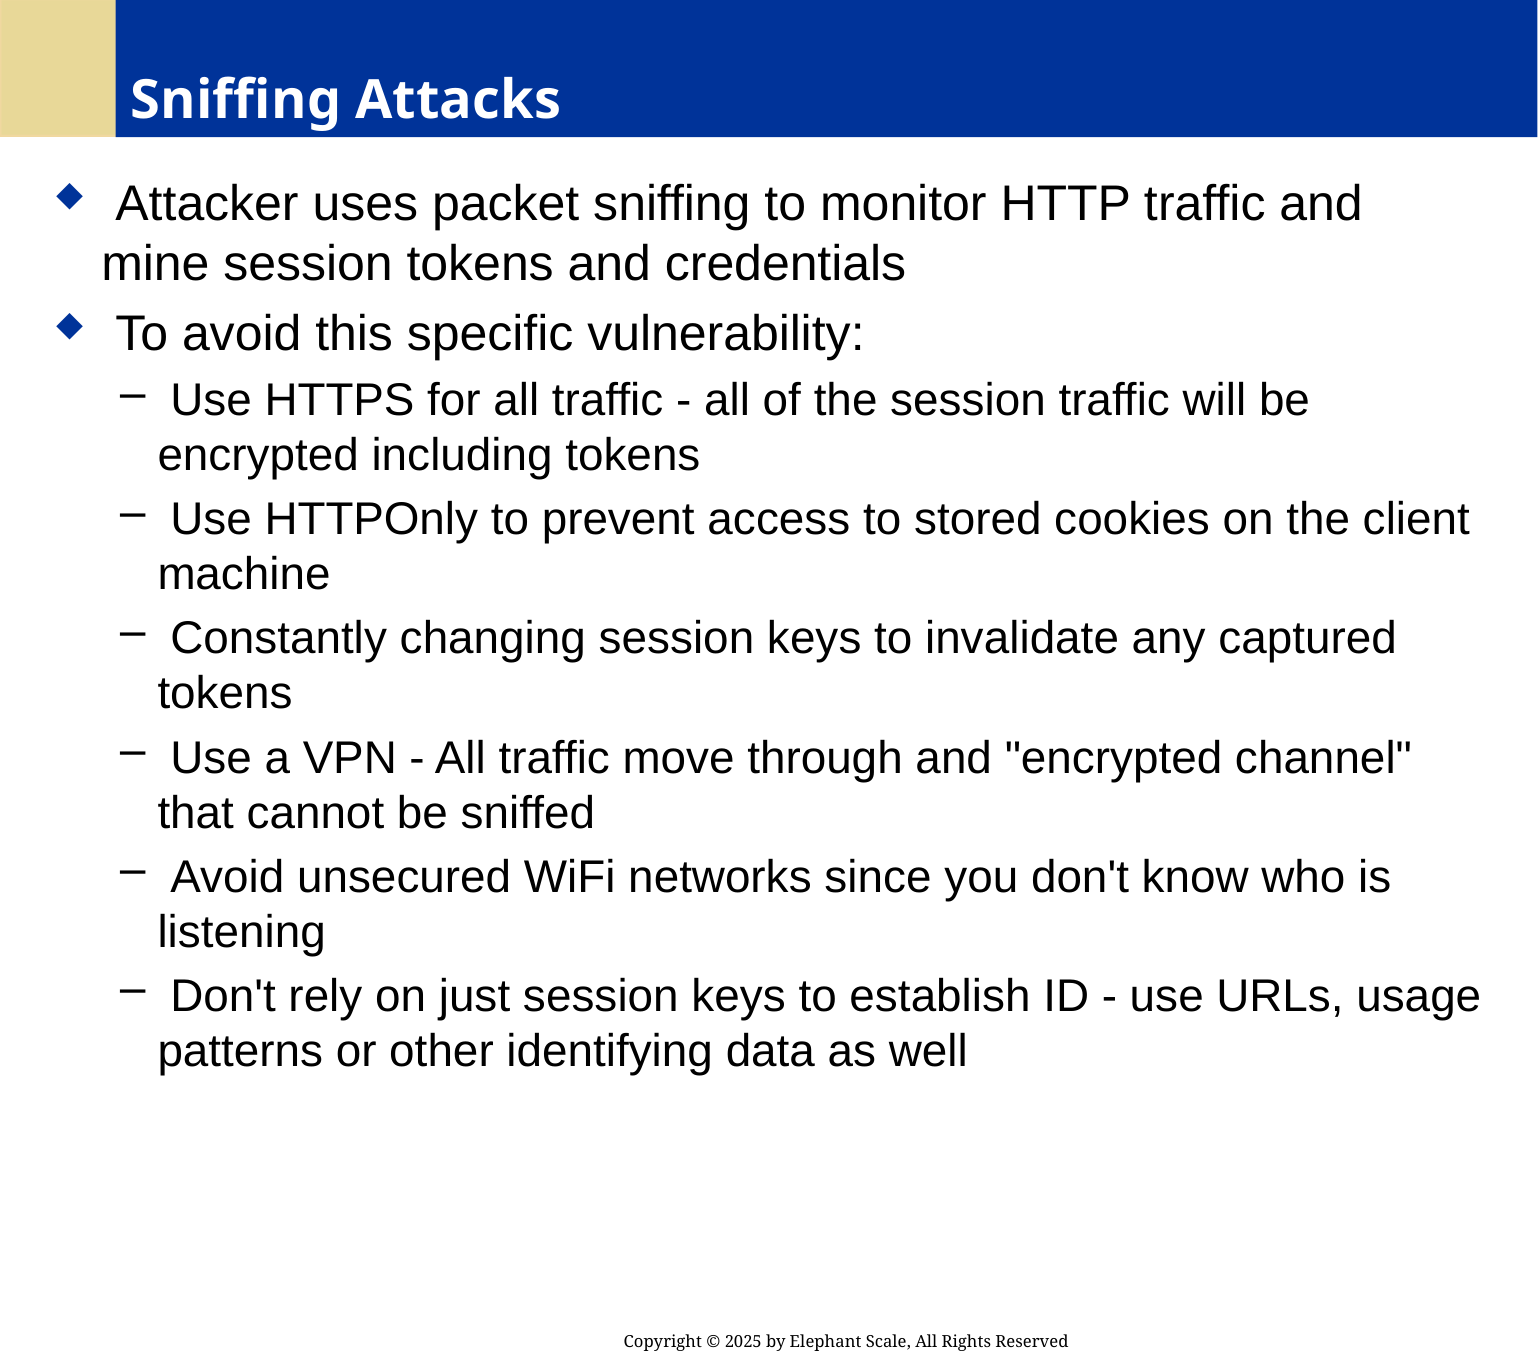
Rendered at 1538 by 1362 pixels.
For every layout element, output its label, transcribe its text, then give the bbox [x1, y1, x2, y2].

title Sniffing Attacks [115, 0, 1538, 138]
list Attacker uses packet sniffing to monitor HTTP traffic and mine session tokens and credentials To avoid this specific vulnerability: Use HTTPS for all traffic - all of the session traffic will be encrypted including tokens Use HTTPOnly to prevent access to stored cookies on the client machine Constantly changing session keys to invalidate any captured tokens Use a VPN - All traffic move through and "encrypted channel" that cannot be sniffed Avoid unsecured WiFi networks since you don't know who is listening Don't rely on just session keys to establish ID - use URLs, usage patterns or other identifying data as well [38, 162, 1500, 1284]
text_box Copyright © 2025 by Elephant Scale, All Rights Reserved [608, 1322, 1085, 1358]
picture [0, 0, 115, 137]
